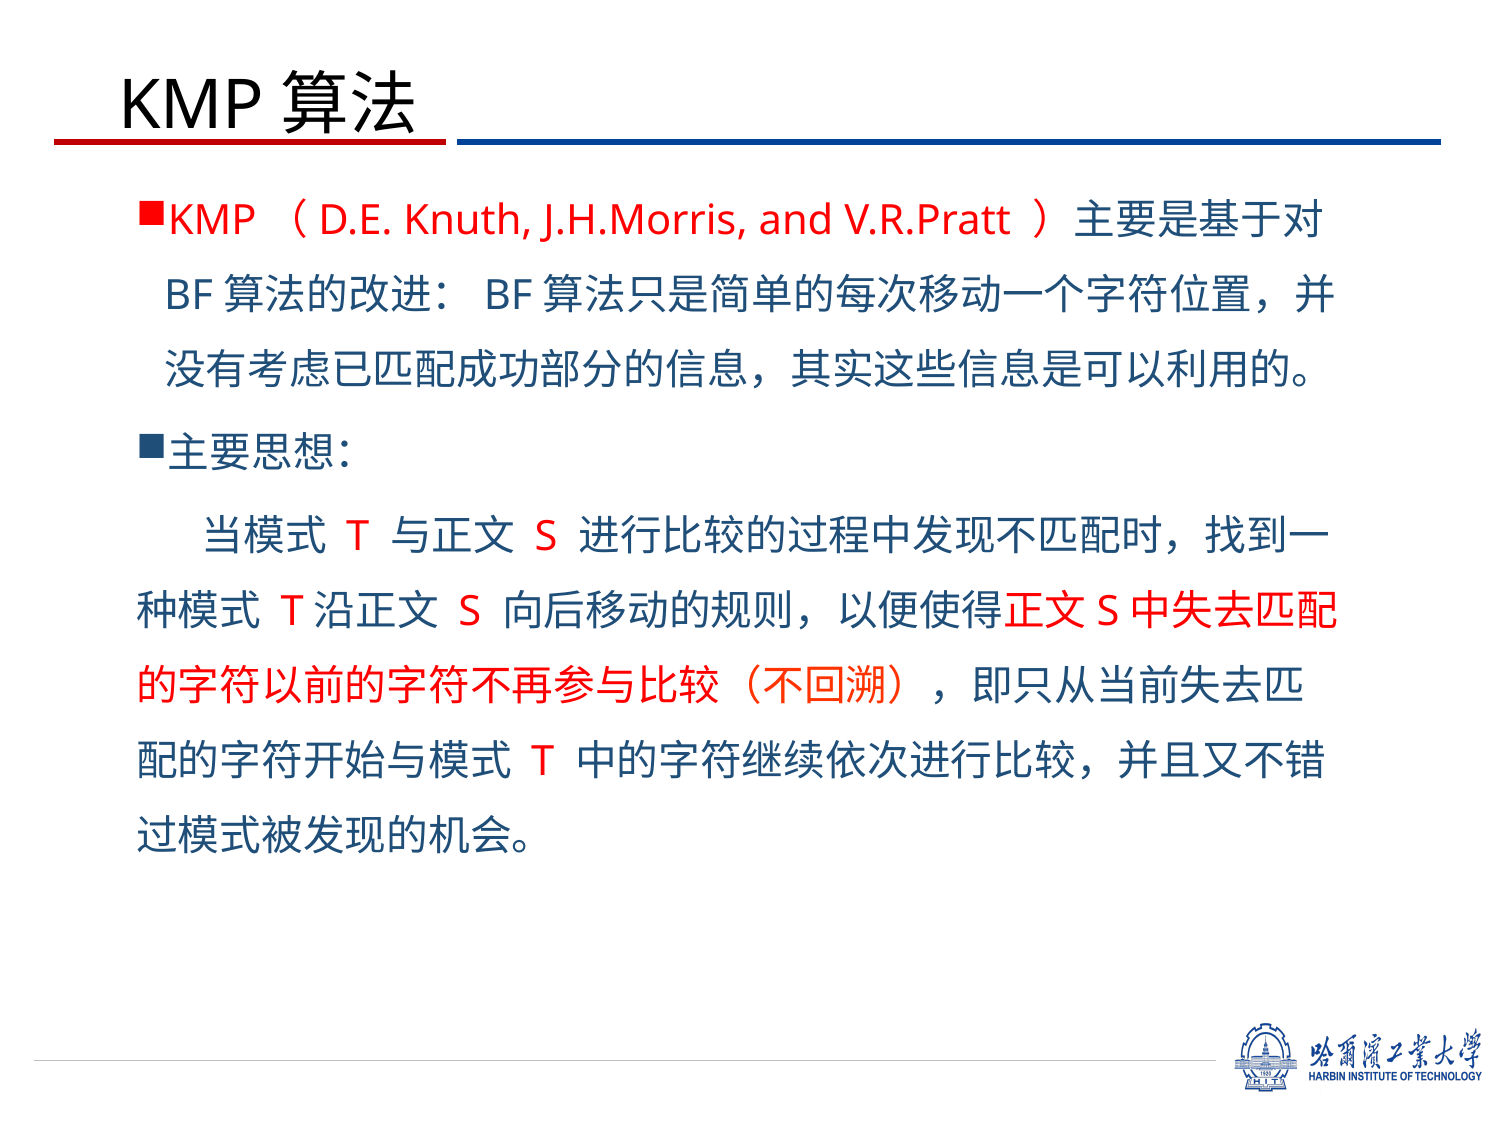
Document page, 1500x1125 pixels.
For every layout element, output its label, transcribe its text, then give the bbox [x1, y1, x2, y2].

slide_number [1059, 1042, 1397, 1103]
text_box KMP（D.E. Knuth, J.H.Morris, and V.R.Pratt ）主要是基于对BF算法的改进：BF算法只是简单的每次移动一个字符位置，并没有考虑已匹配成功部分的信息，其实这些信息是可以利用的。 主要思想： 当模式 T 与正文 S 进行比较的过程中发现不匹配时，找到一种模式 T沿正文 S 向后移动的规则，以便使得正文S中失去匹配的字符以前的字符不再参与比较（不回溯），即只从当前失去匹配的字符开始与模式 T 中的字符继续依次进行比较，并且又不错过模式被发现的机会。 [64, 160, 1359, 895]
title KMP算法 [103, 0, 1397, 215]
picture [1204, 1023, 1482, 1094]
